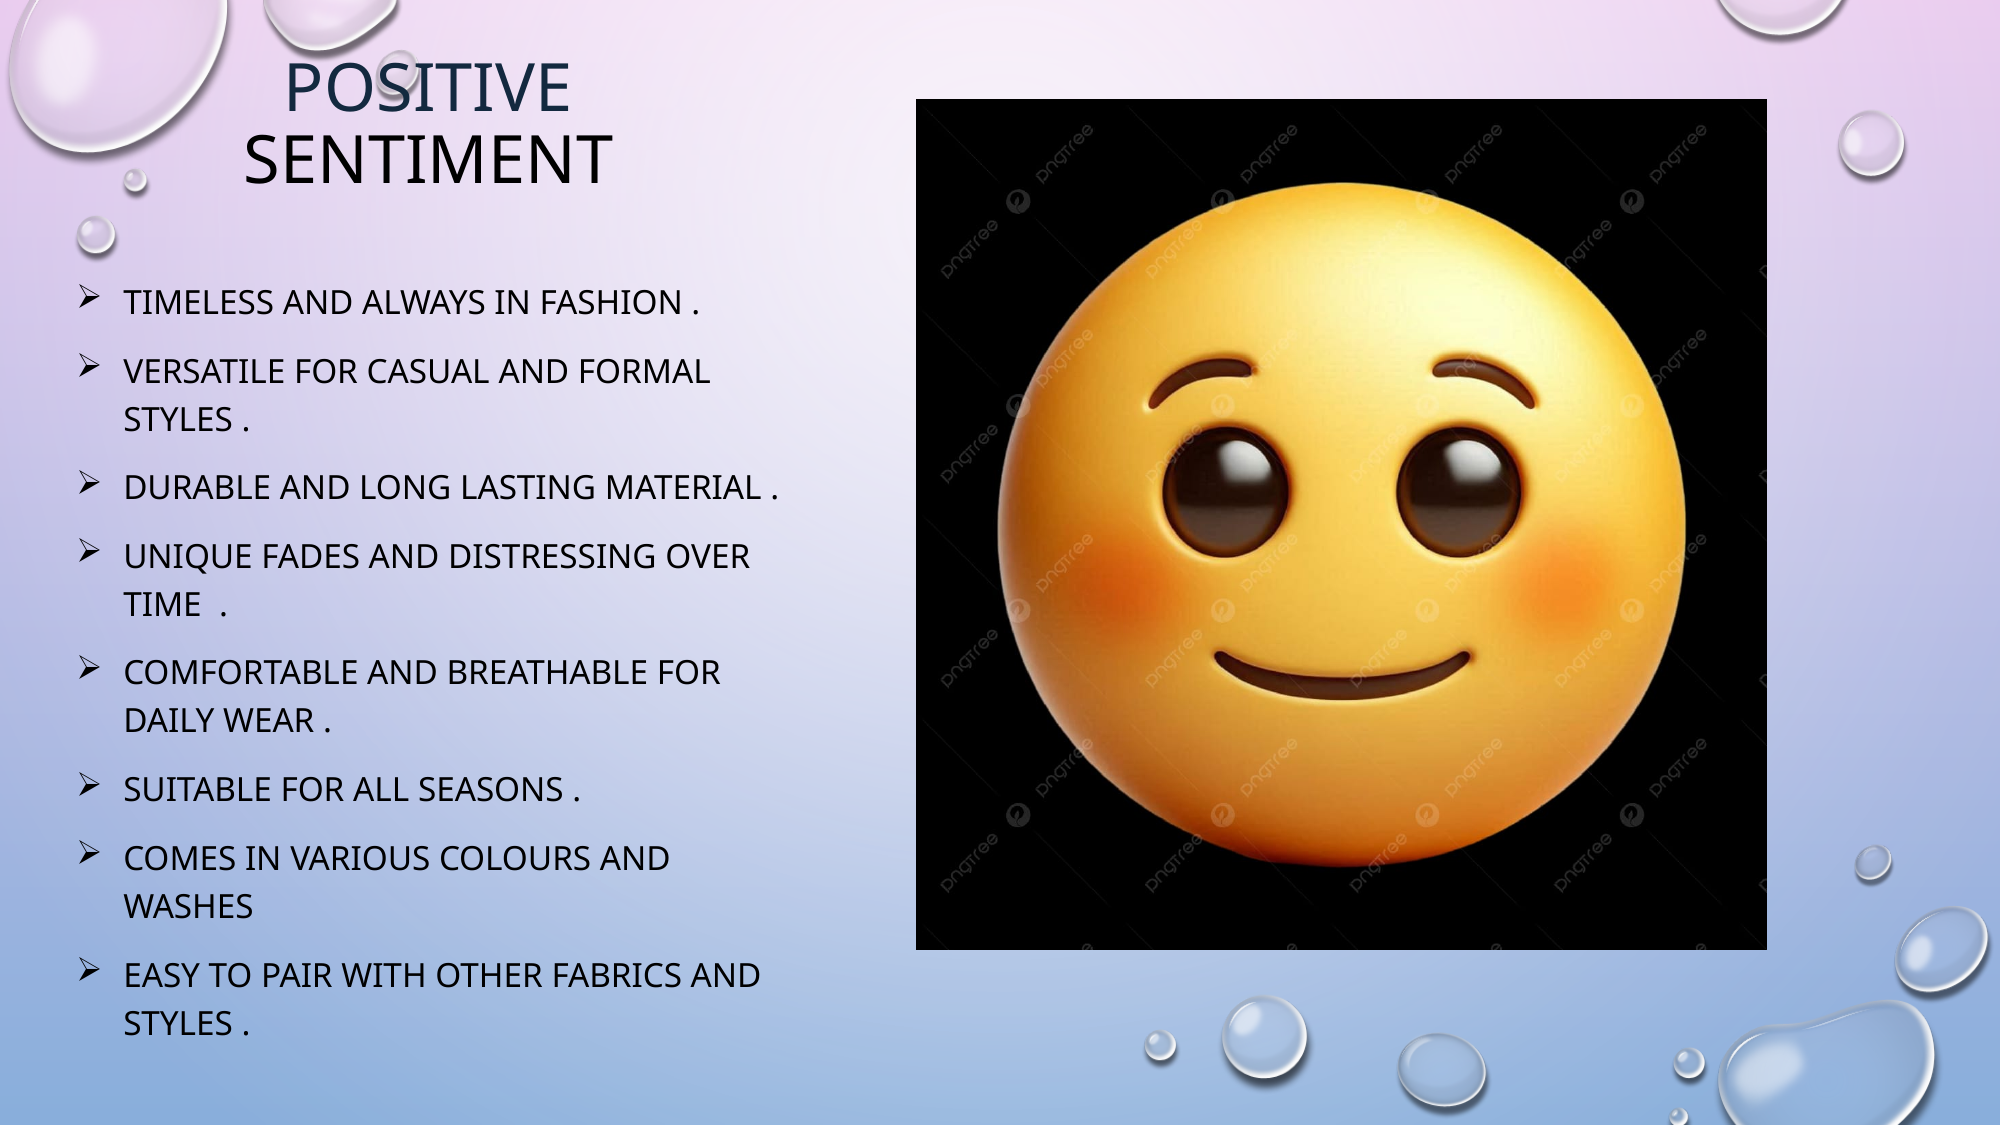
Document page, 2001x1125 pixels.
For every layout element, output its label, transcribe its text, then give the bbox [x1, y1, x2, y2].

list Timeless and always in fashion . Versatile for casual and formal styles . Durable and long lasting material . Unique fades and distressing over time . Comfortable and breathable for daily wear . Suitable for all seasons . Comes in various colours and washes Easy to pair with other fabrics and styles . [61, 265, 796, 1055]
picture [0, 0, 2000, 1125]
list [916, 99, 1767, 951]
title POSITIVE SENTIMENT [105, 63, 752, 206]
